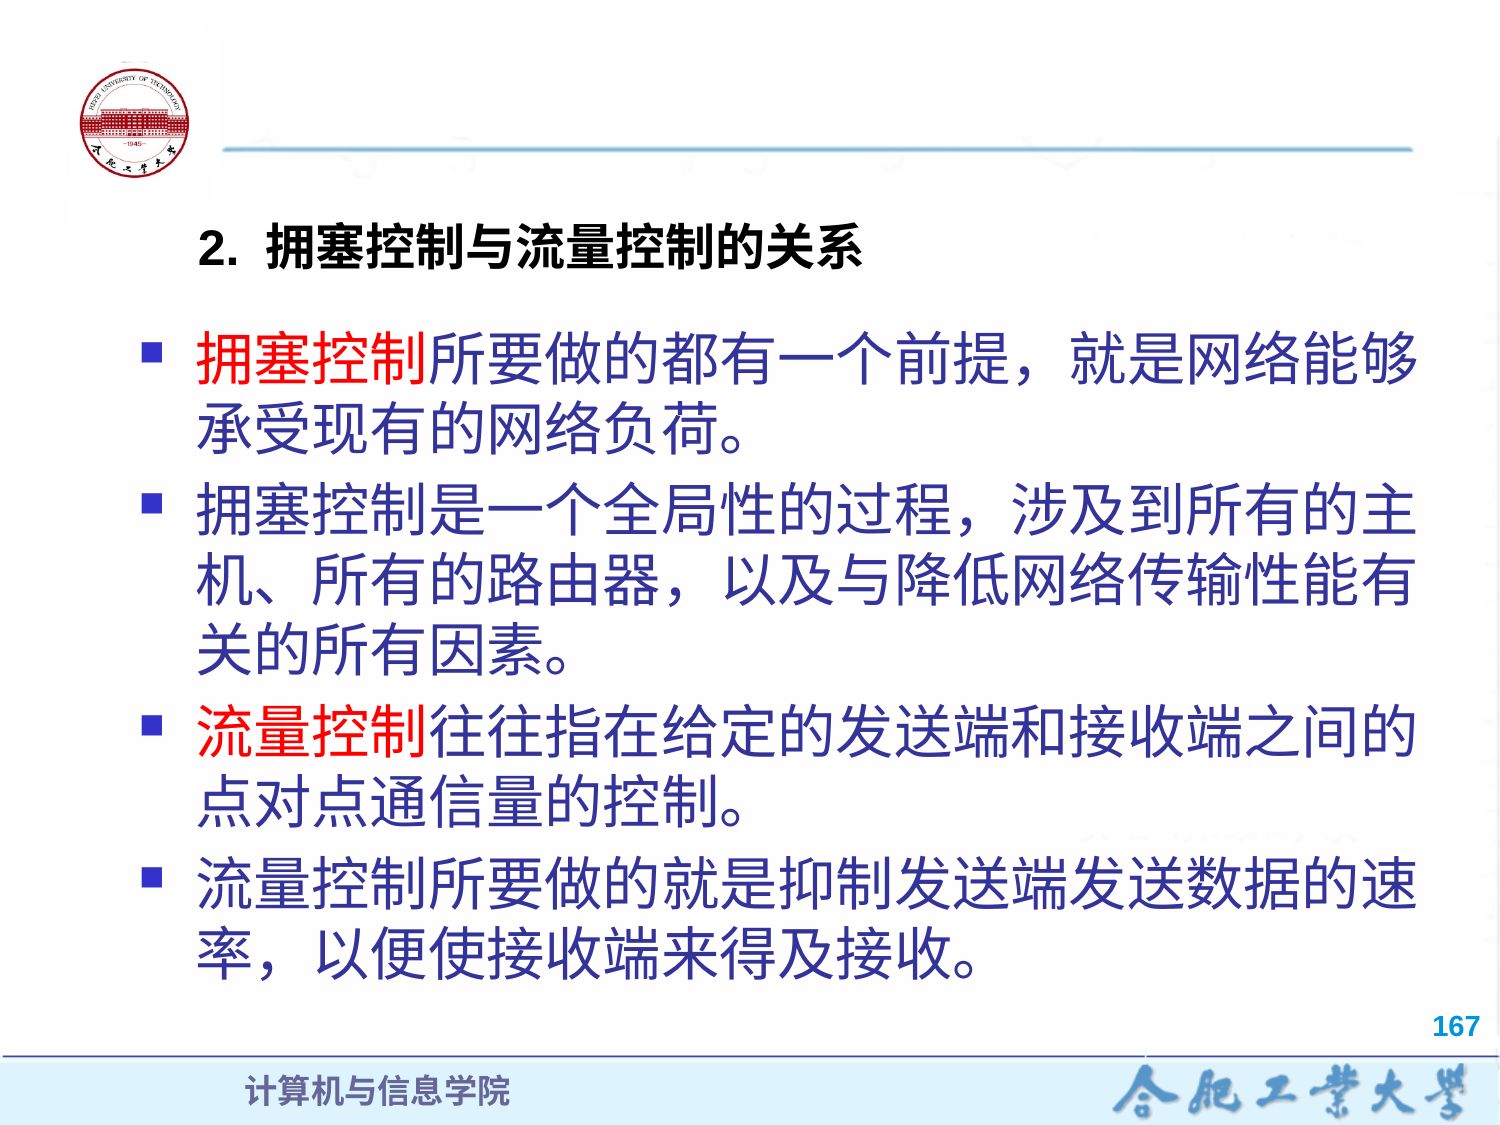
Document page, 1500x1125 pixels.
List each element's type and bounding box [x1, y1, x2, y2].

text_box [123, 314, 1459, 1024]
text_box [183, 208, 892, 283]
picture [0, 0, 1500, 1125]
